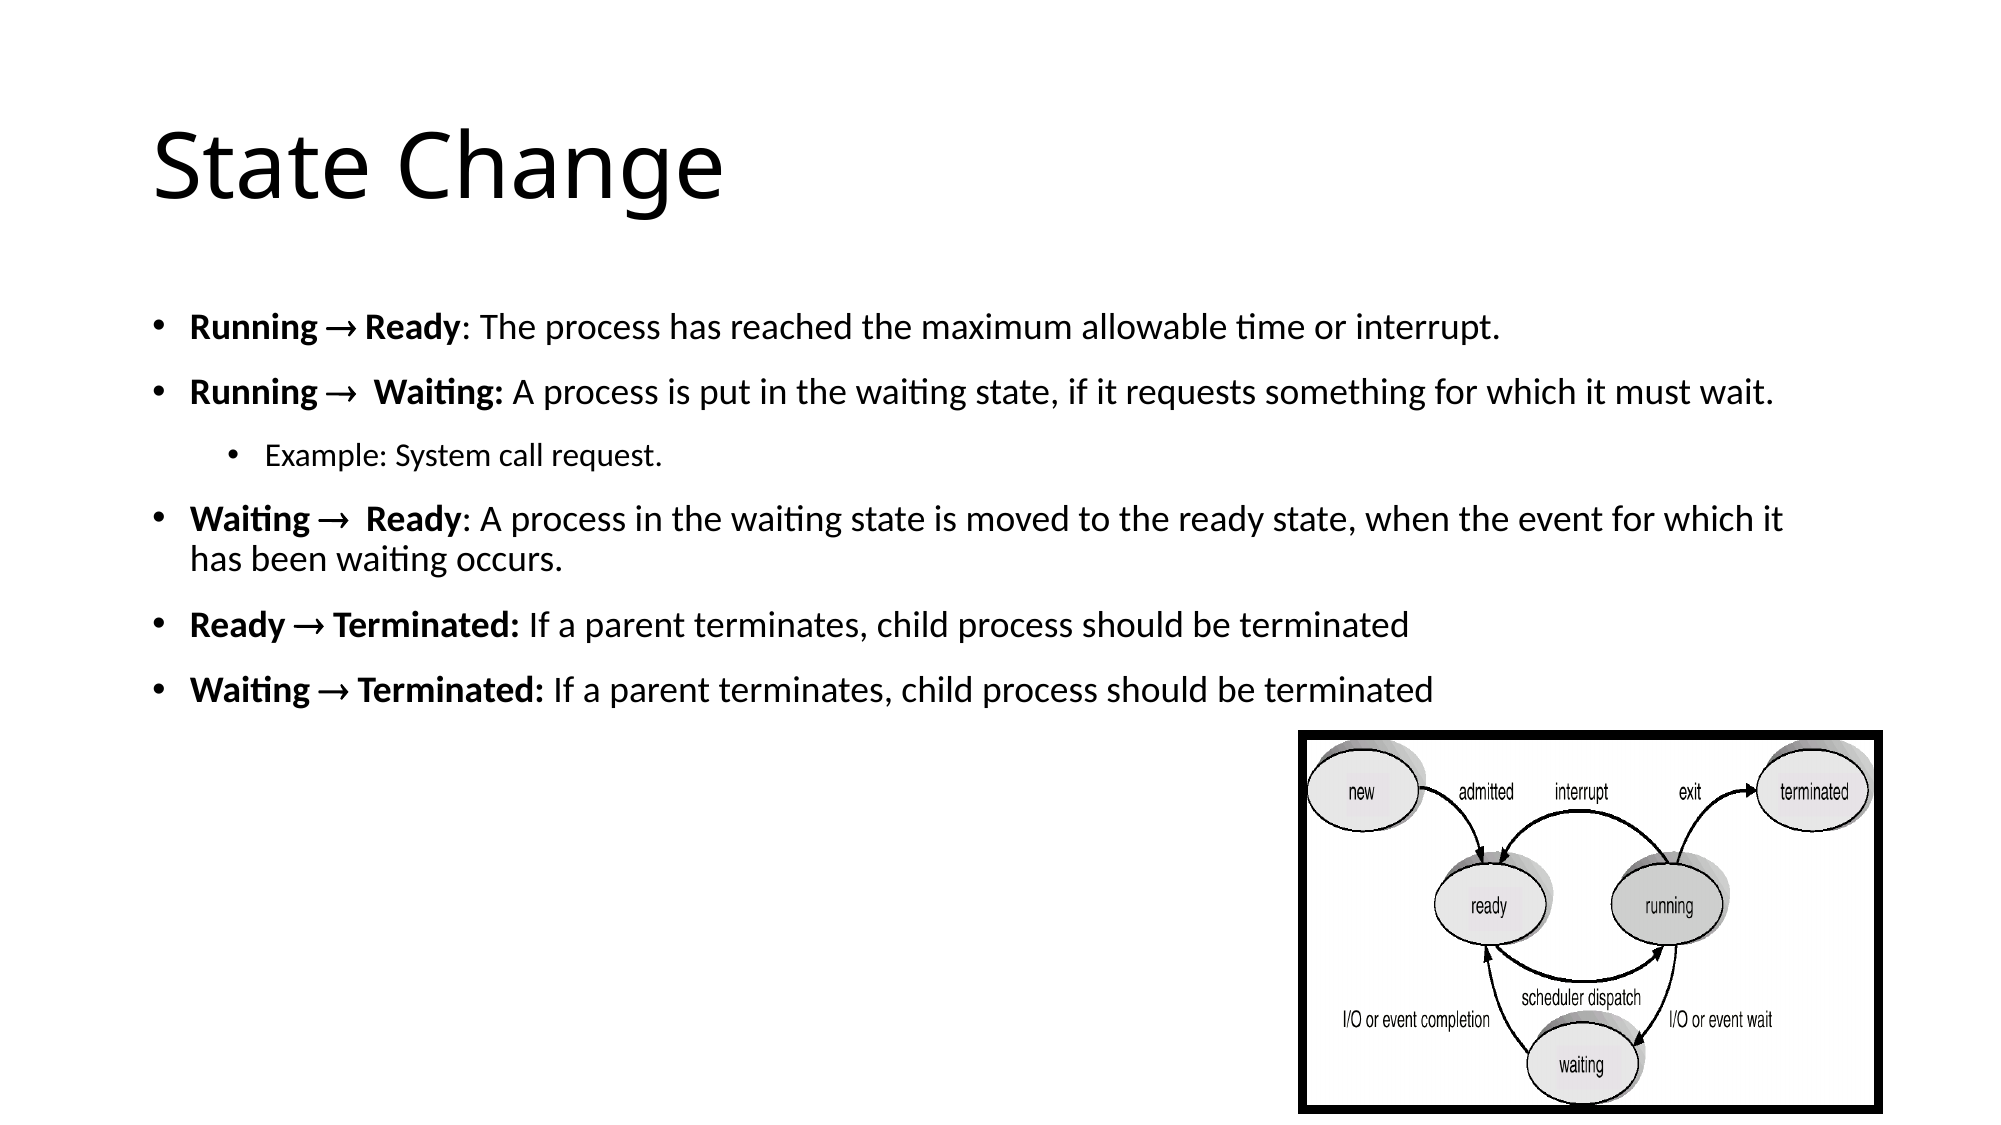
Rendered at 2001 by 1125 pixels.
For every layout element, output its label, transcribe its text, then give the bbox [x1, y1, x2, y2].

picture [1307, 739, 1875, 1105]
list Running  Ready: The process has reached the maximum allowable time or interrupt. Running  Waiting: A process is put in the waiting state, if it requests something for which it must wait. Example: System call request. Waiting  Ready: A process in the waiting state is moved to the ready state, when the event for which it has been waiting occurs. Ready  Terminated: If a parent terminates, child process should be terminated Waiting  Terminated: If a parent terminates, child process should be terminated [137, 299, 1863, 1014]
title State Change [137, 59, 1863, 278]
